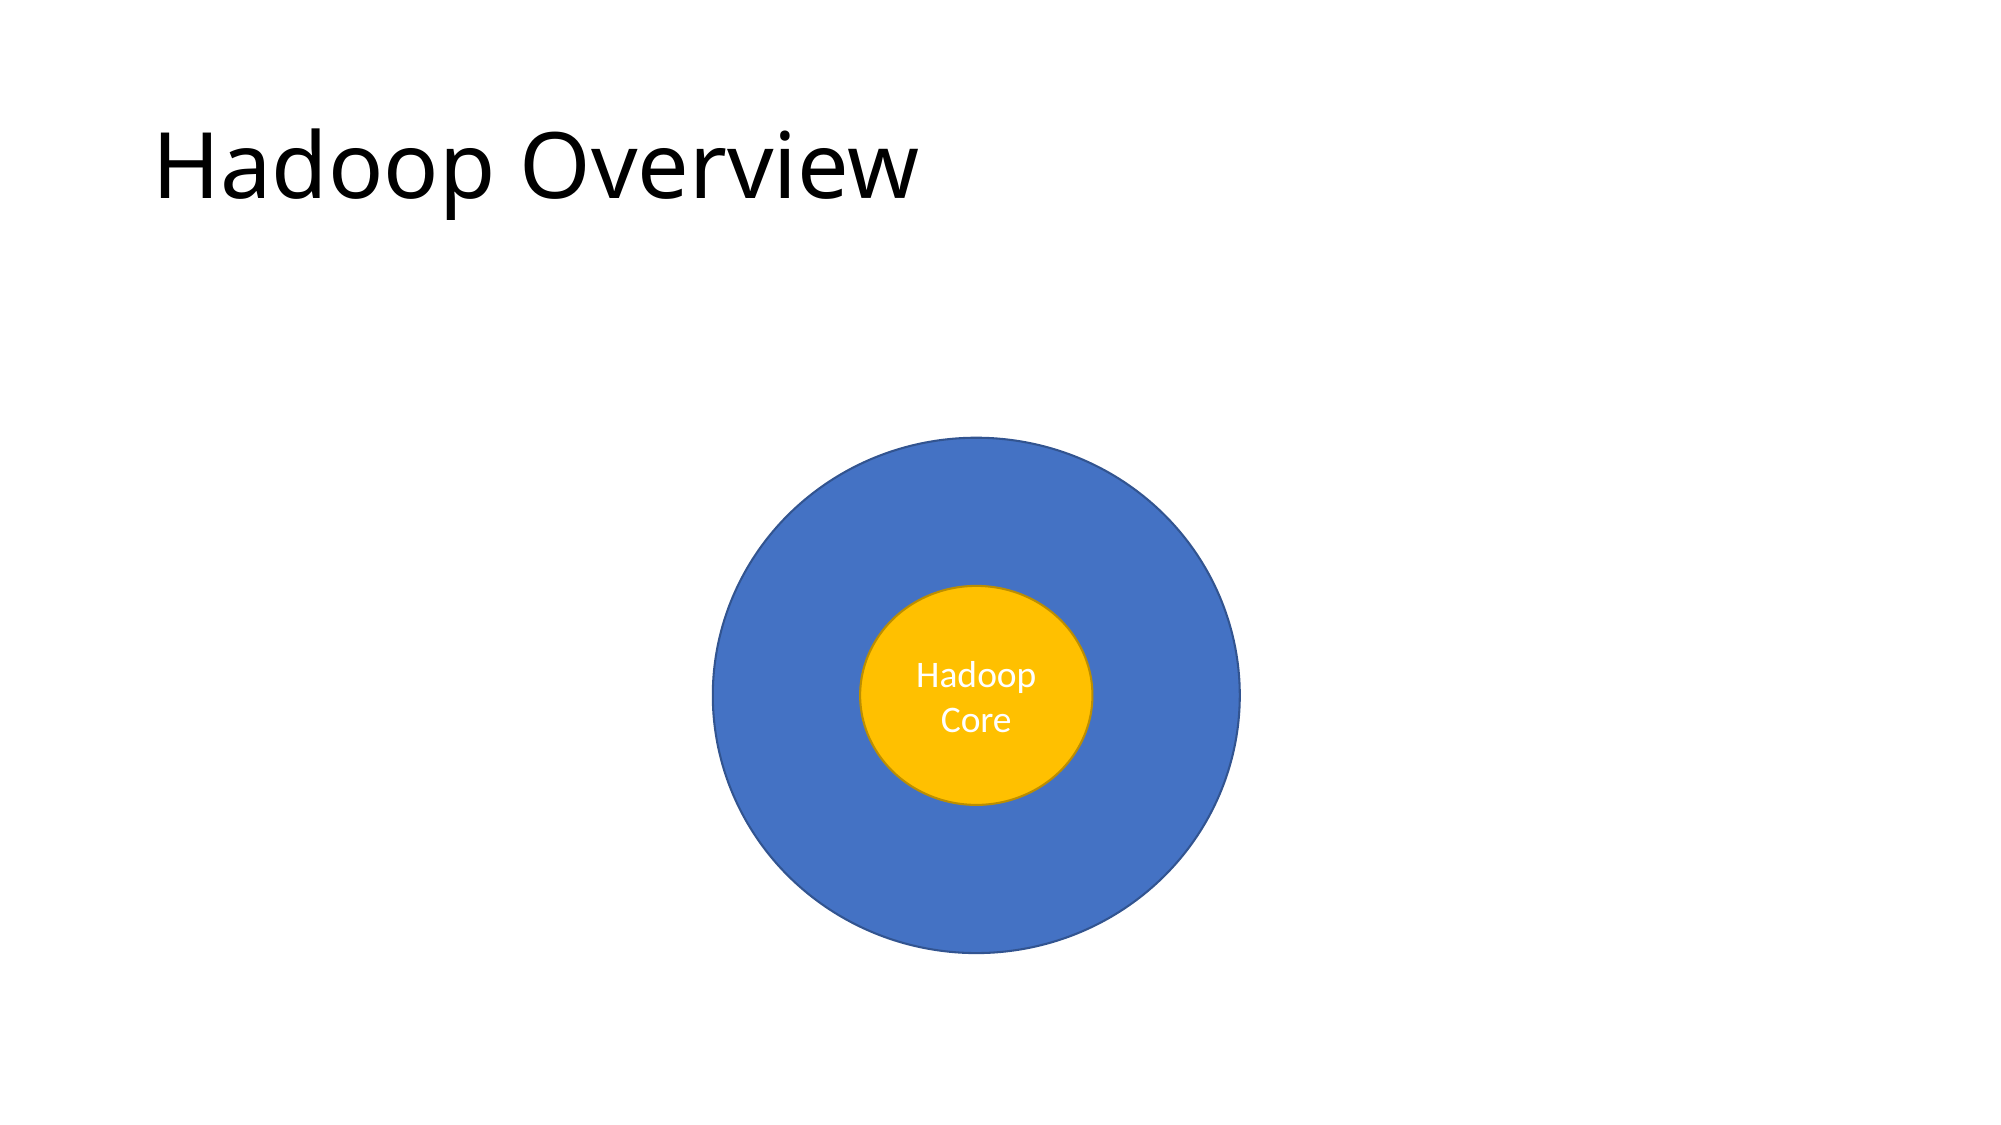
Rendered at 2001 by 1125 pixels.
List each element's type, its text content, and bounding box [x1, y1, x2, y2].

text_box [711, 436, 1241, 955]
text_box Hadoop Core [859, 584, 1094, 806]
title Hadoop Overview [137, 59, 1863, 278]
